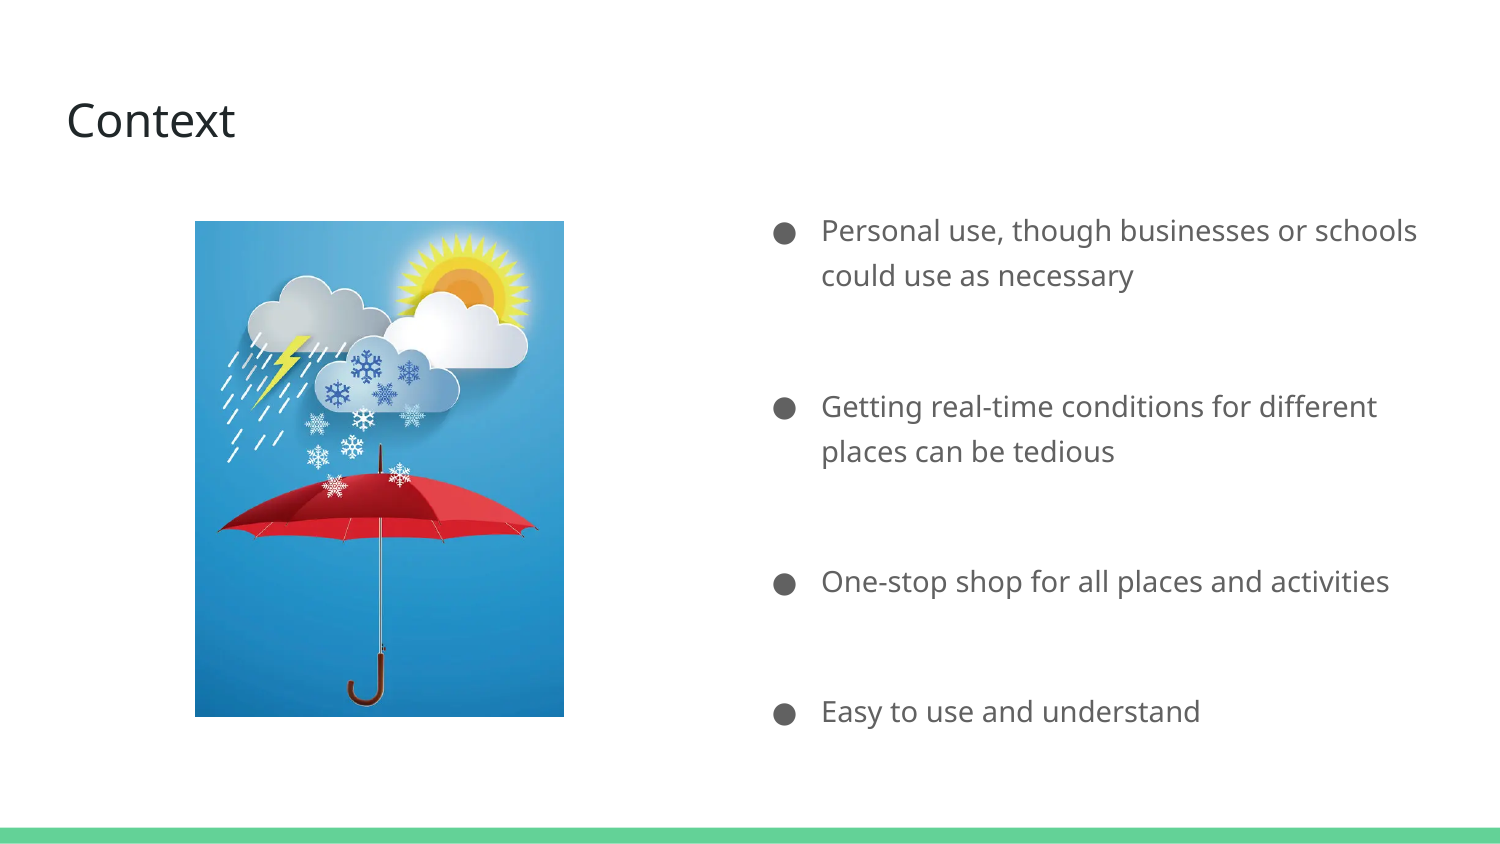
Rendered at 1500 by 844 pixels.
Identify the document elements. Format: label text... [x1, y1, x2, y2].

title Context [51, 72, 1449, 167]
picture [195, 221, 565, 717]
list Personal use, though businesses or schools could use as necessary Getting real-time conditions for different places can be tedious One-stop shop for all places and activities Easy to use and understand [737, 189, 1436, 750]
